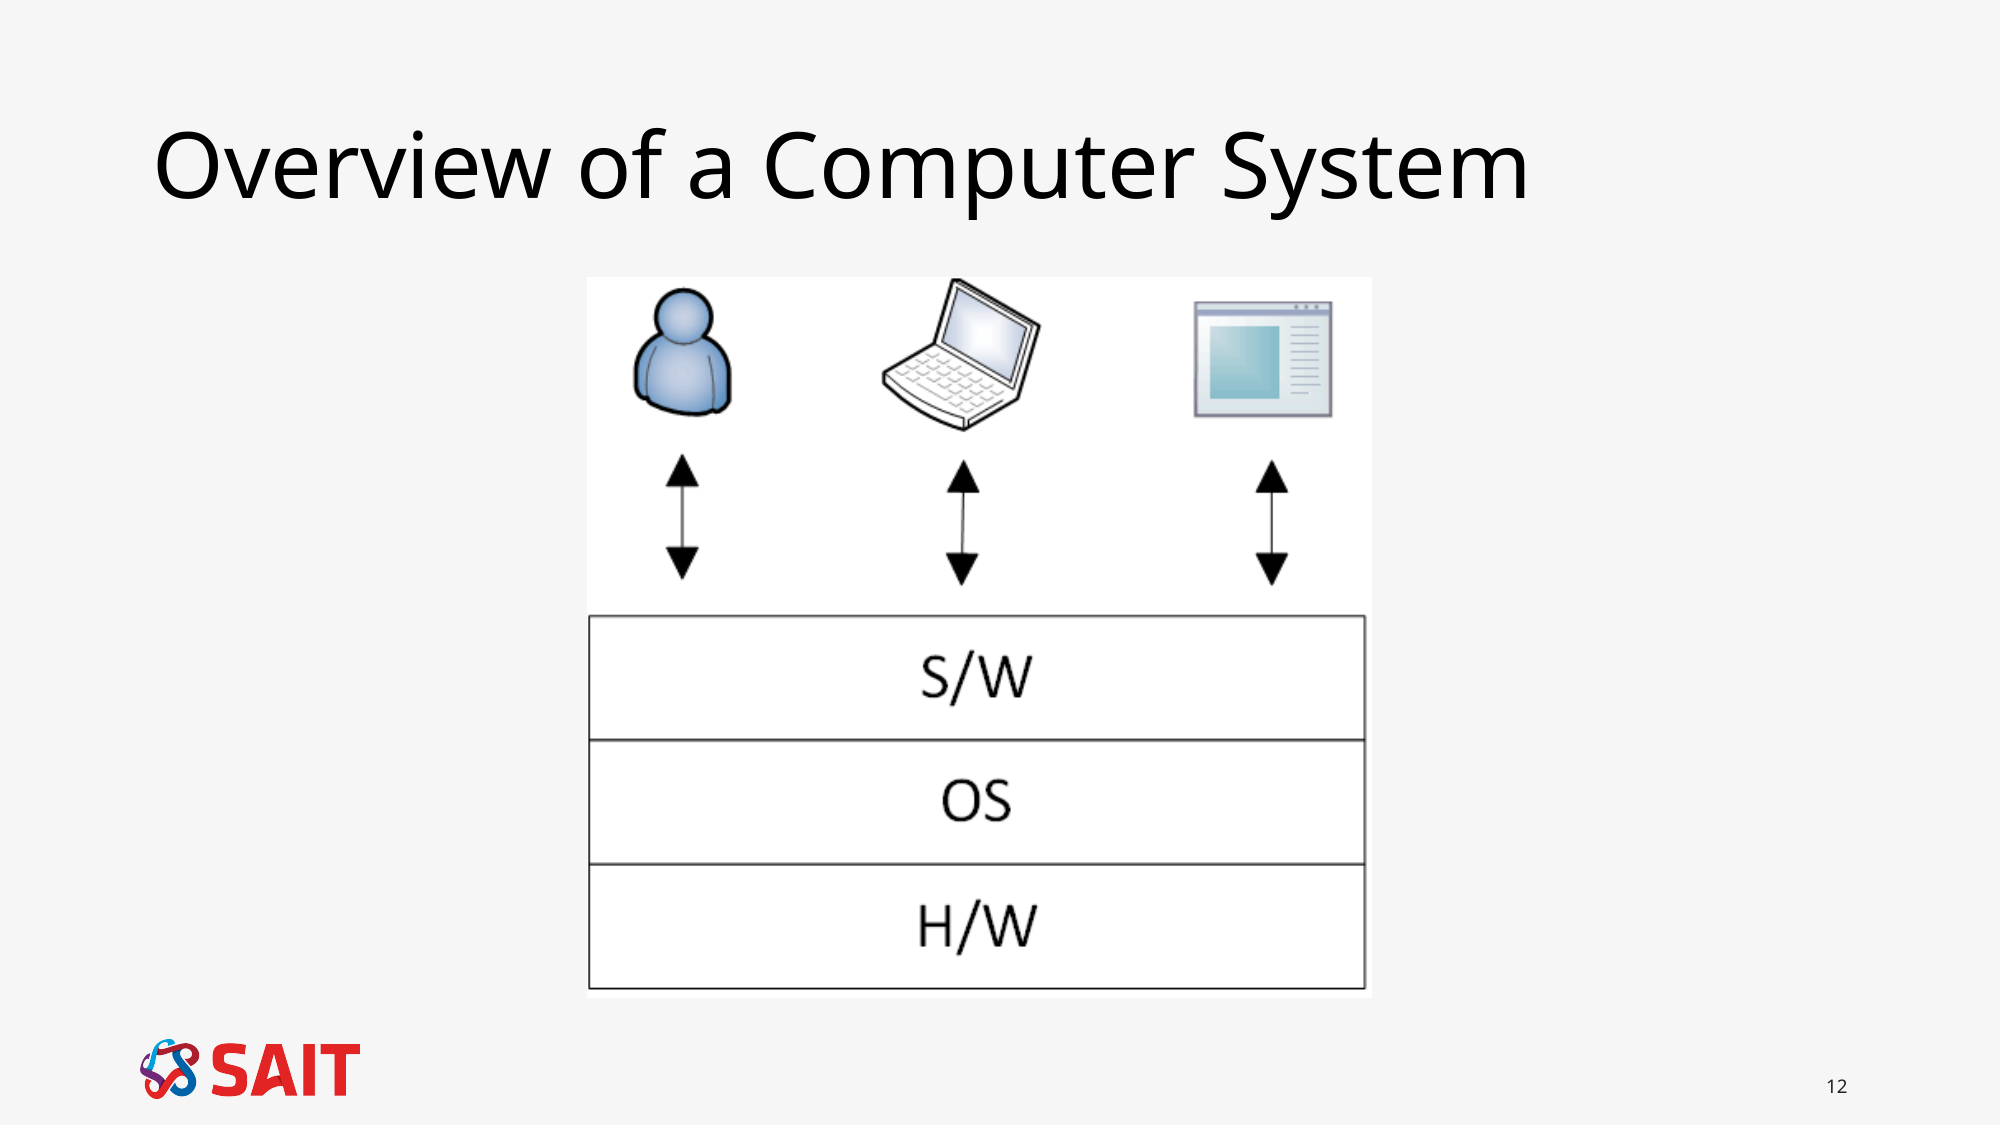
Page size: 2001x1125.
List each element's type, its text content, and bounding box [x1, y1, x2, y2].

slide_number 12 [1718, 1048, 1863, 1109]
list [587, 277, 1372, 998]
title Overview of a Computer System [137, 59, 1863, 278]
picture [114, 1013, 386, 1125]
